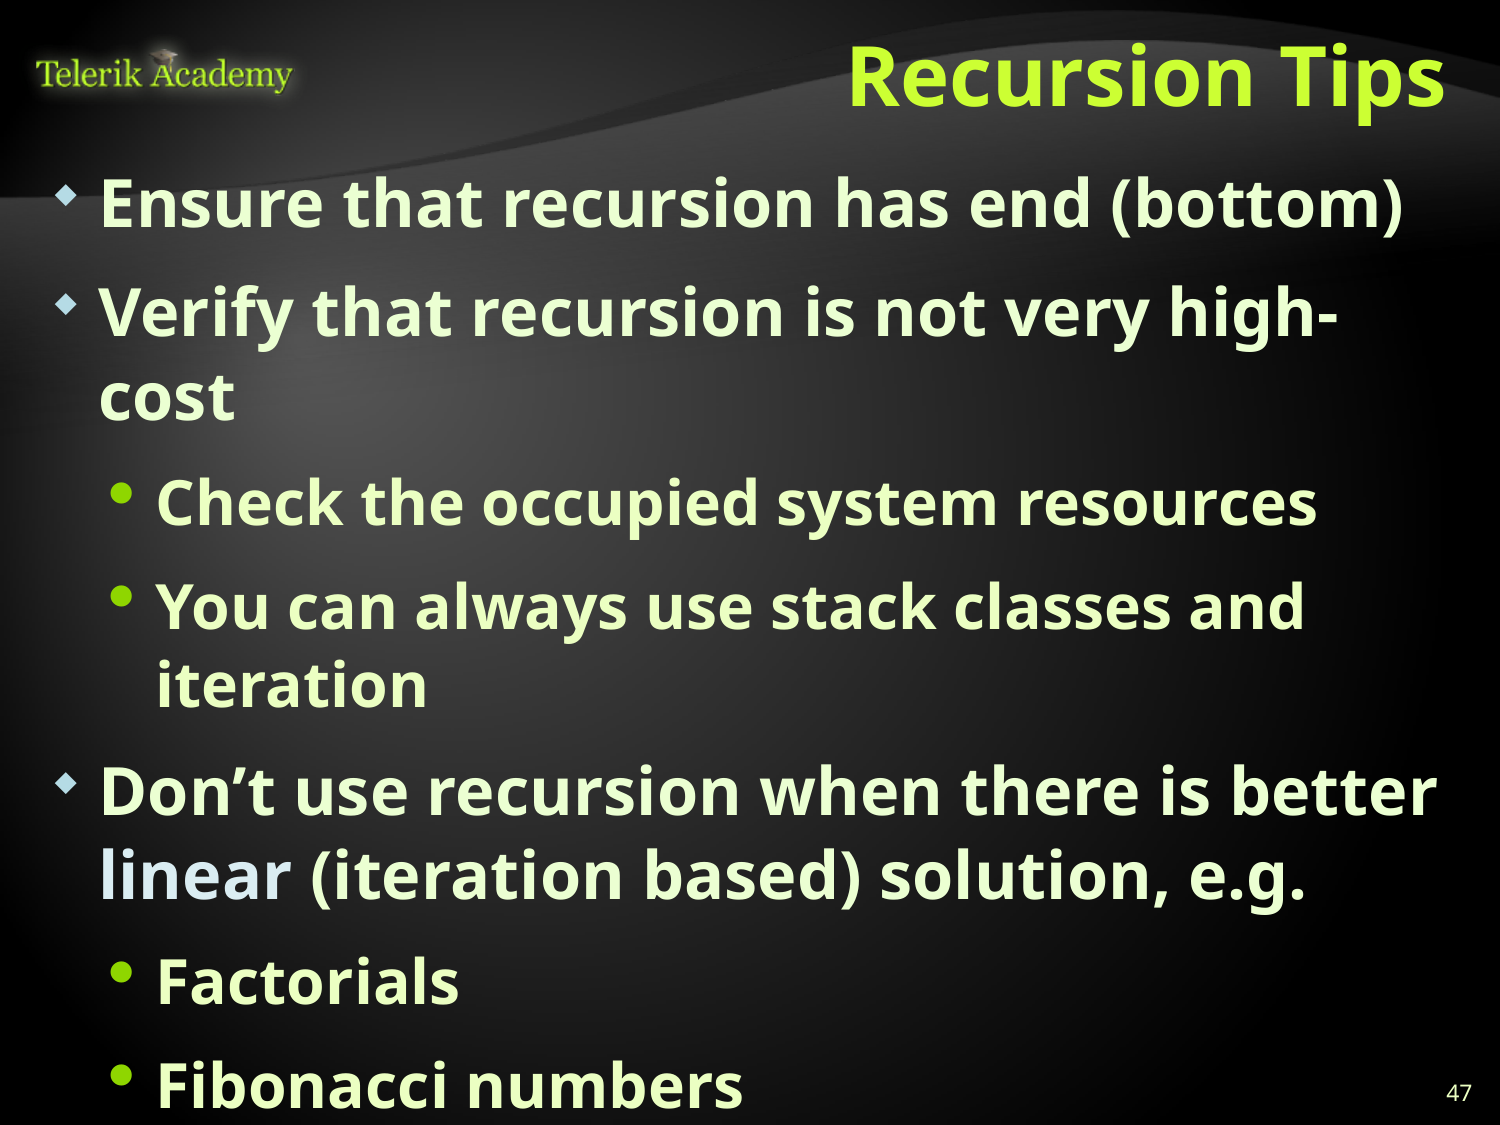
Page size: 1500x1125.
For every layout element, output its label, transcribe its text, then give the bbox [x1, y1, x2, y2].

slide_number 47 [1412, 1074, 1488, 1113]
list Ensure that recursion has end (bottom) Verify that recursion is not very high-cost Check the occupied system resources You can always use stack classes and iteration Don’t use recursion when there is better linear (iteration based) solution, e.g. Factorials Fibonacci numbers Some languages optimize tail-call recursions [37, 149, 1463, 1088]
picture [0, 0, 1500, 1125]
title Recursion Tips [300, 12, 1463, 149]
